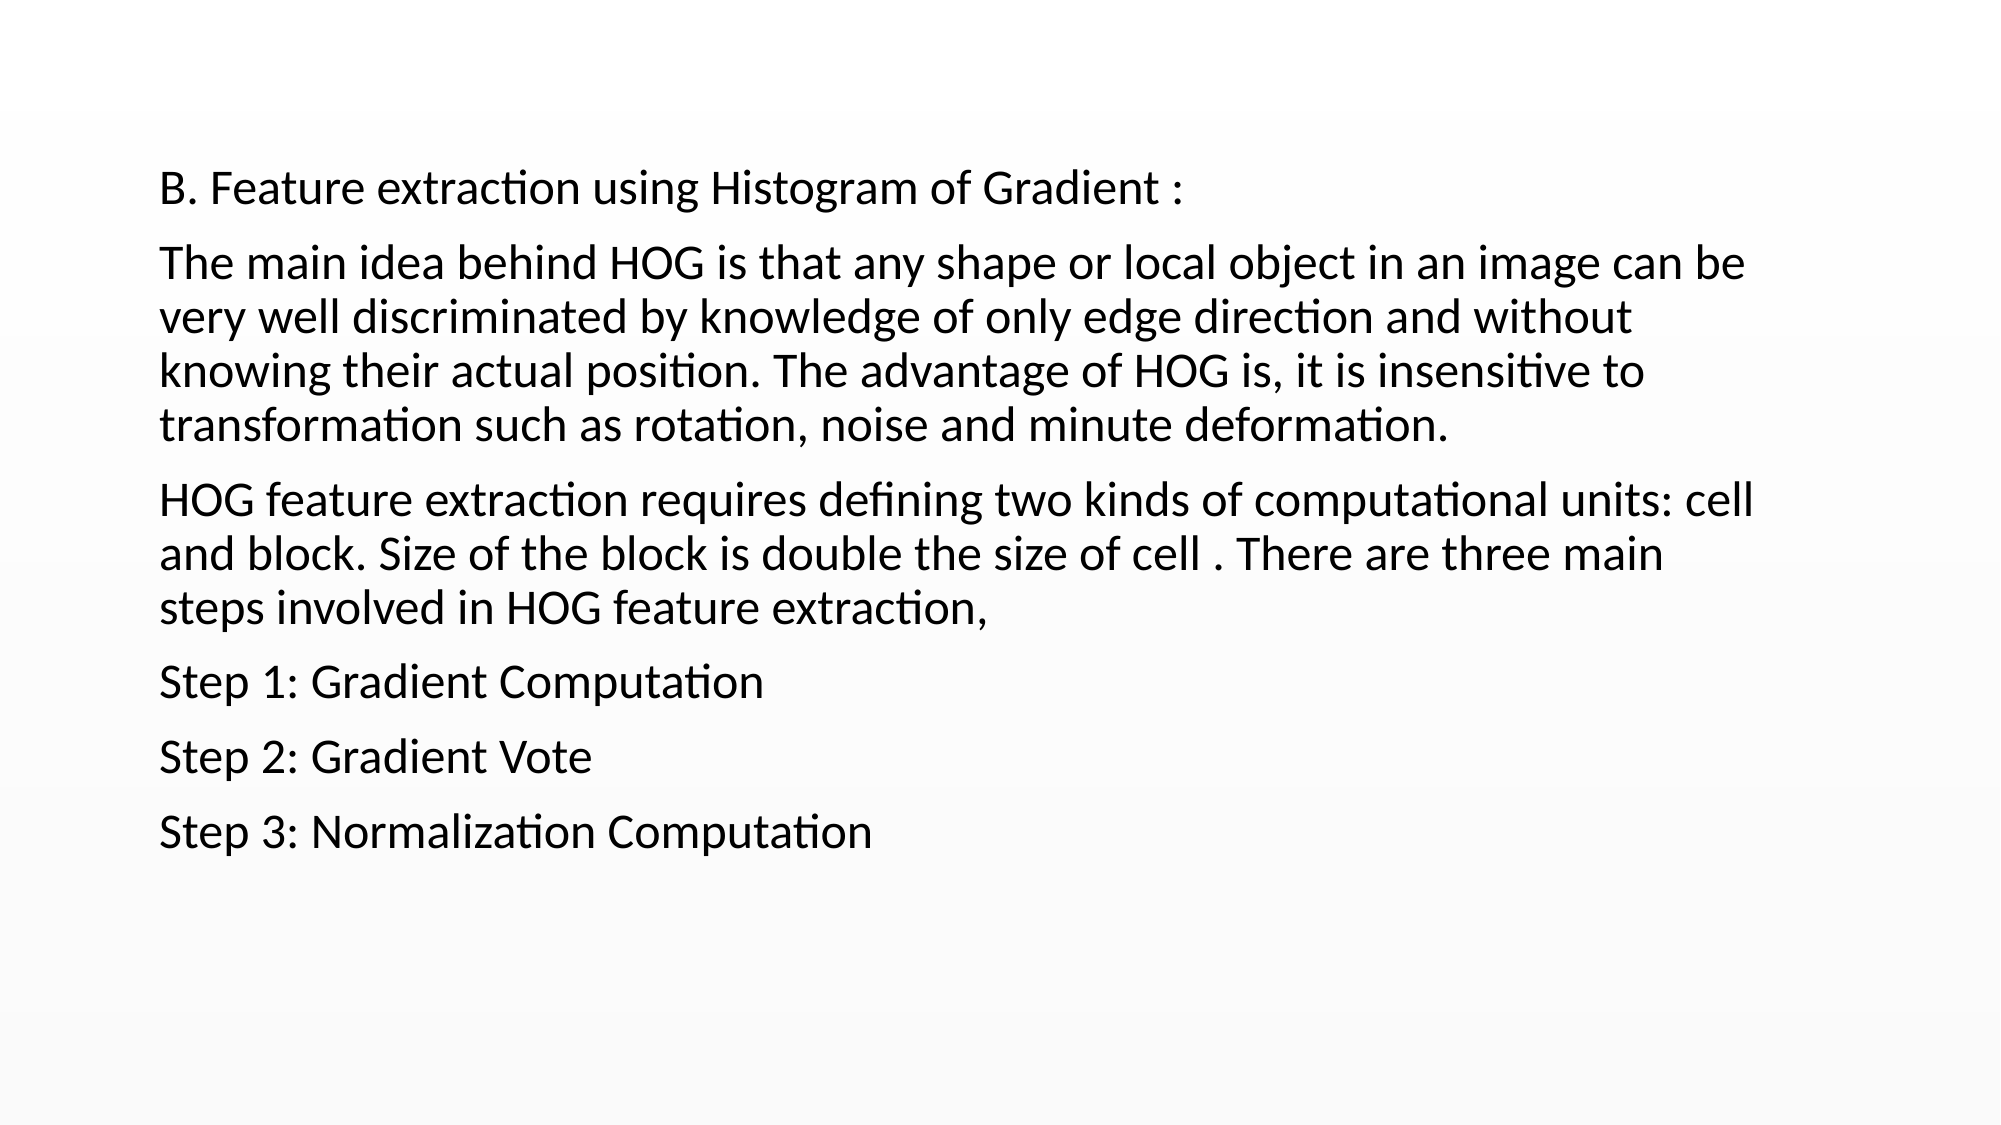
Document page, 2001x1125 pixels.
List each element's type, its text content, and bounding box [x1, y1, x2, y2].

list B. Feature extraction using Histogram of Gradient : The main idea behind HOG is that any shape or local object in an image can be very well discriminated by knowledge of only edge direction and without knowing their actual position. The advantage of HOG is, it is insensitive to transformation such as rotation, noise and minute deformation. HOG feature extraction requires defining two kinds of computational units: cell and block. Size of the block is double the size of cell . There are three main steps involved in HOG feature extraction, Step 1: Gradient Computation Step 2: Gradient Vote Step 3: Normalization Computation [144, 153, 1787, 918]
